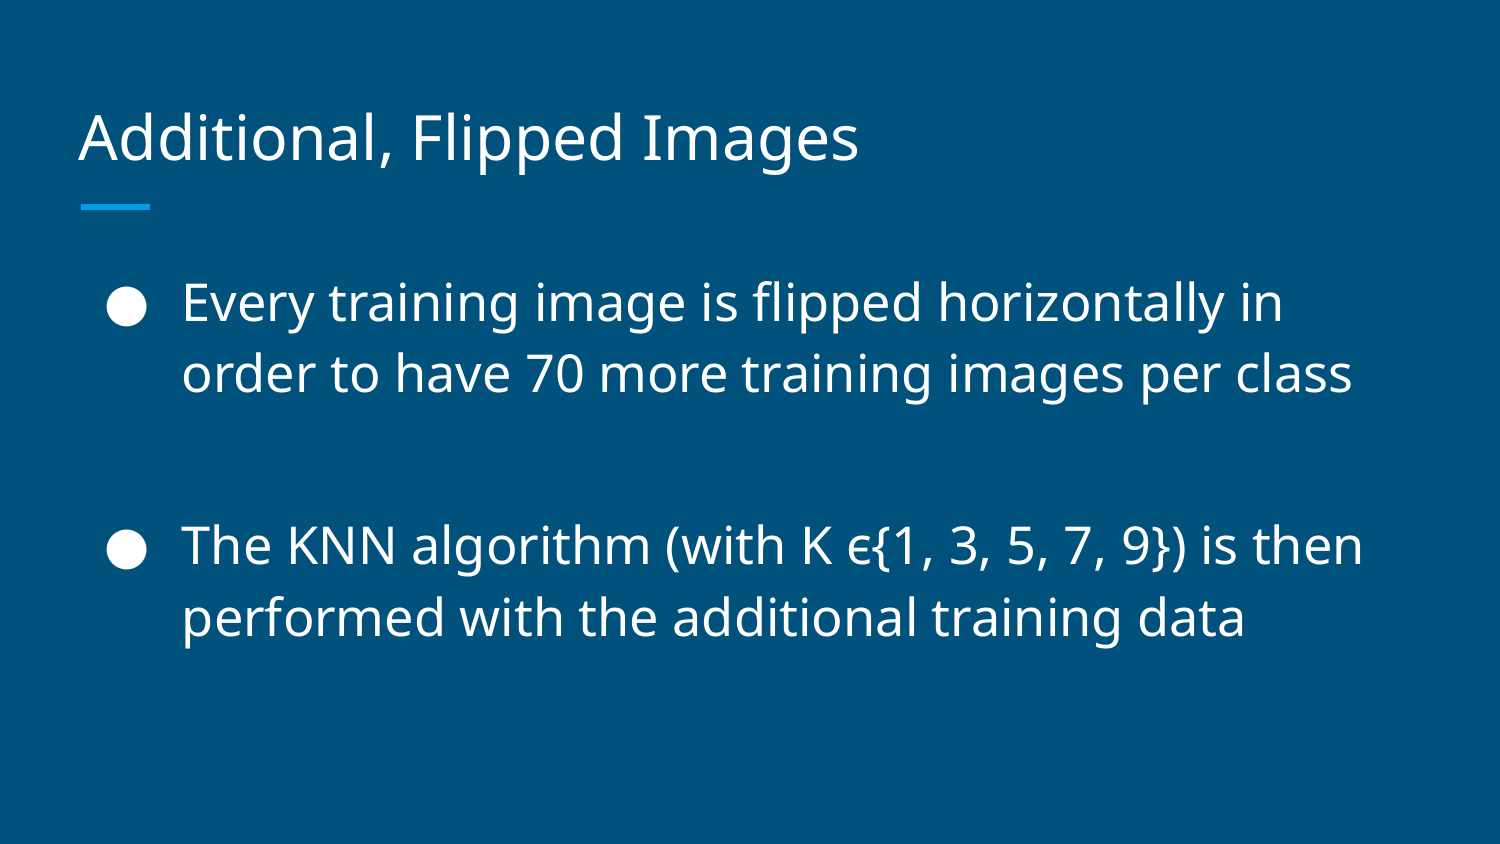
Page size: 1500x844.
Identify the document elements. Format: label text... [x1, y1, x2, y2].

list Every training image is flipped horizontally in order to have 70 more training images per class The KNN algorithm (with K ϵ{1, 3, 5, 7, 9}) is then performed with the additional training data [63, 244, 1437, 750]
title Additional, Flipped Images [63, 75, 1437, 188]
